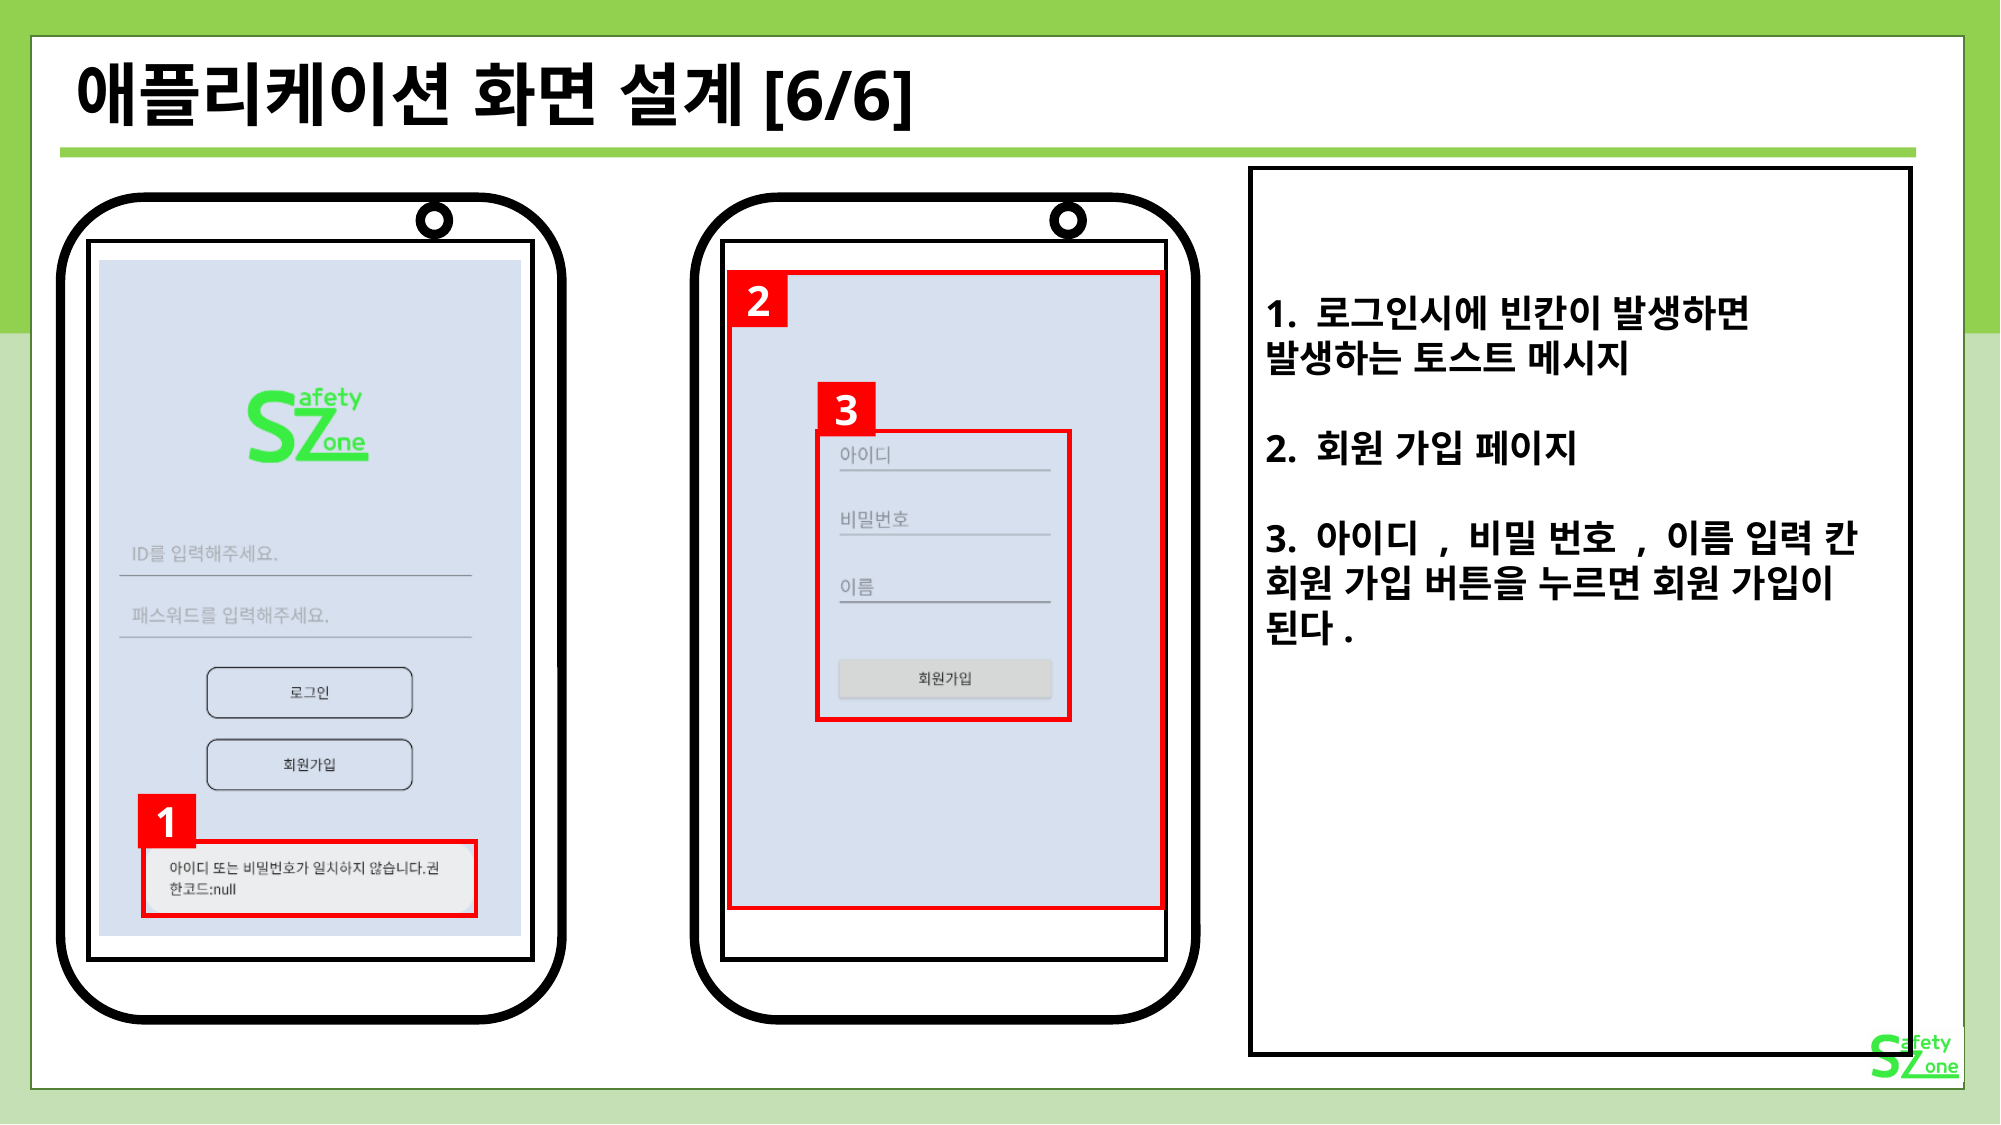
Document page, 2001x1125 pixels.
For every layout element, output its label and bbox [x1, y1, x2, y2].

picture [1866, 1027, 1964, 1082]
text_box [60, 197, 562, 1020]
picture [729, 272, 1162, 909]
text_box [694, 197, 1196, 1020]
picture [99, 260, 521, 936]
text_box [0, 0, 2000, 1125]
